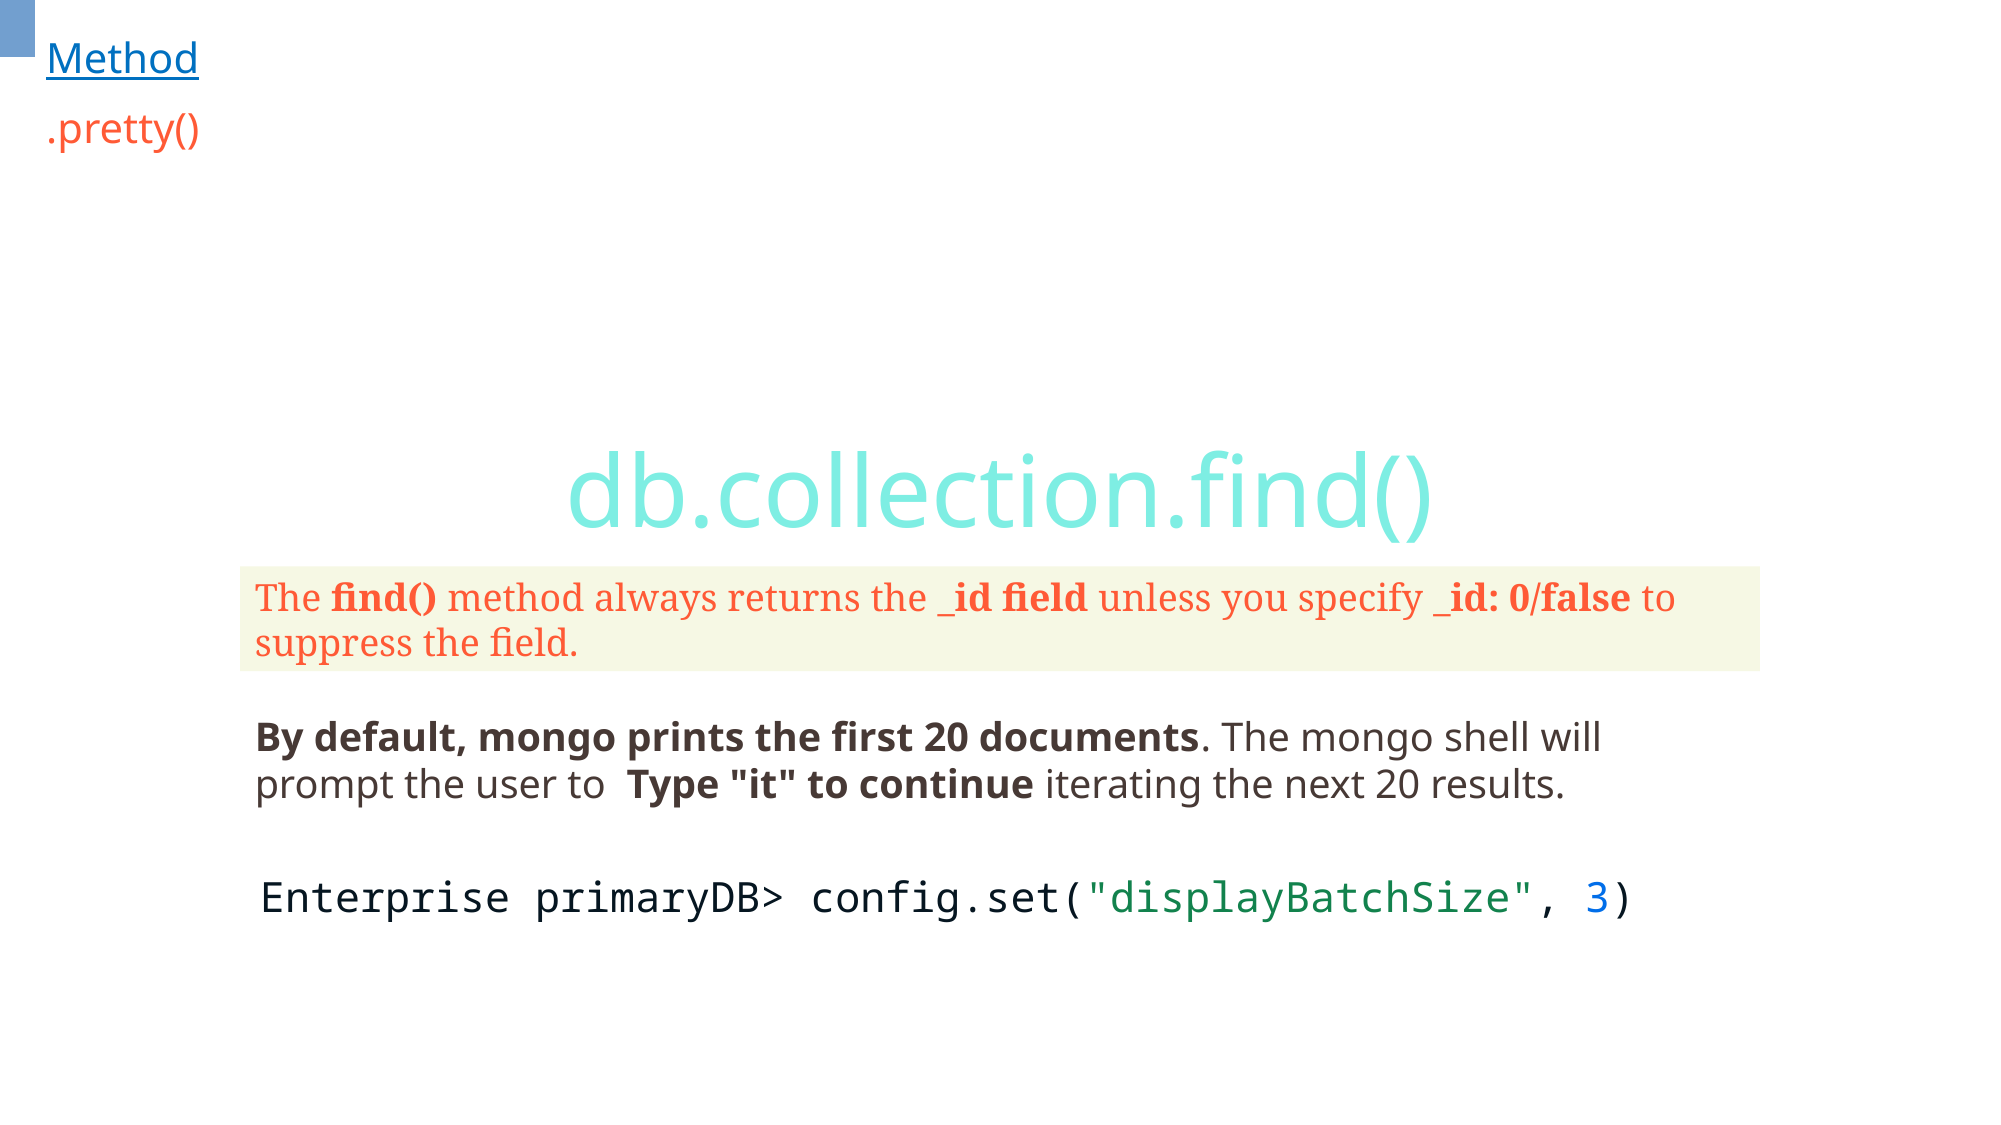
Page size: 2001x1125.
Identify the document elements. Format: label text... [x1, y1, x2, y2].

text_box By default, mongo prints the first 20 documents. The mongo shell will prompt the user to Type "it" to continue iterating the next 20 results. [240, 704, 1760, 814]
text_box Enterprise primaryDB> config.set("displayBatchSize", 3) [245, 863, 1725, 928]
text_box The find() method always returns the _id field unless you specify _id: 0/false to suppress the field. [240, 566, 1760, 672]
text_box db.collection.find() [275, 420, 1725, 558]
text_box Method .pretty() [31, 24, 1678, 160]
